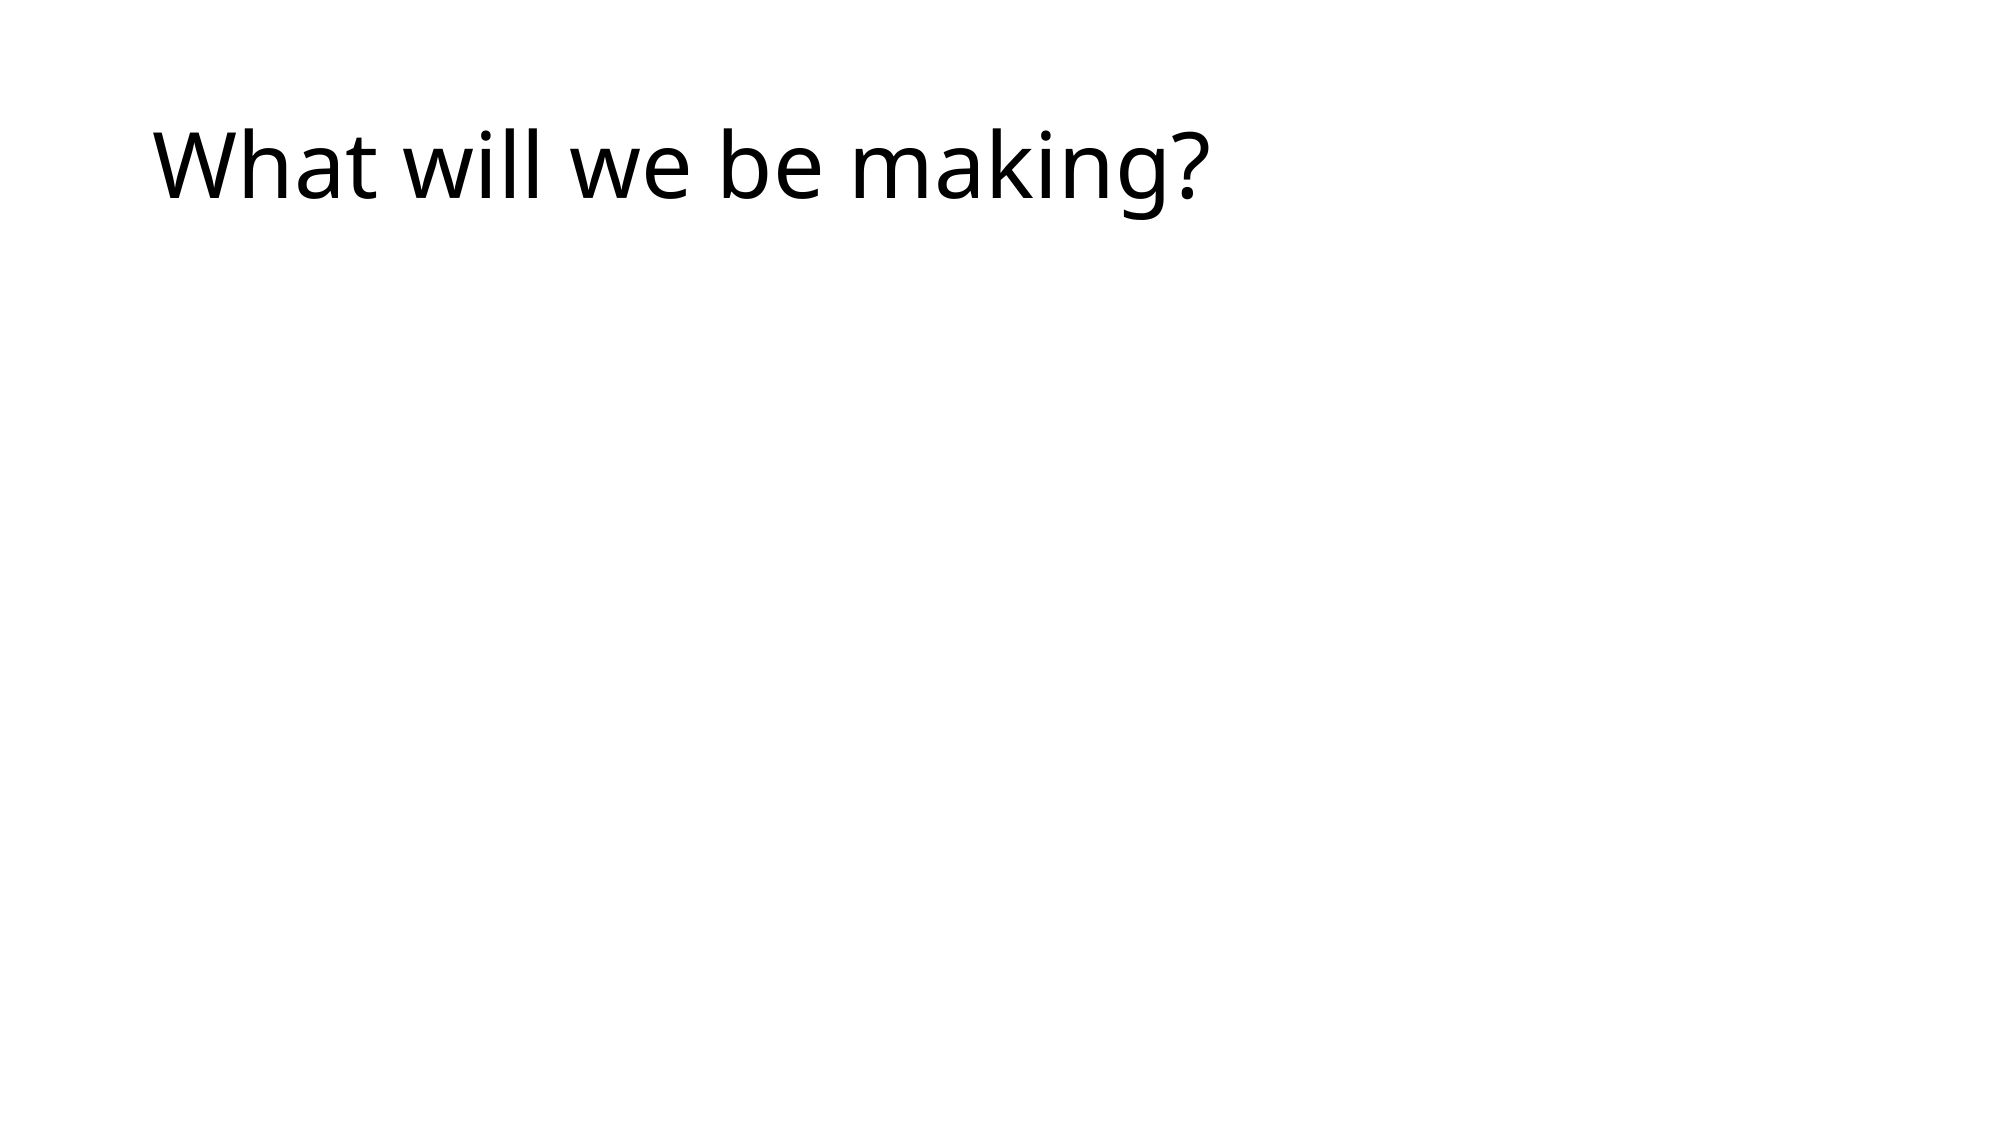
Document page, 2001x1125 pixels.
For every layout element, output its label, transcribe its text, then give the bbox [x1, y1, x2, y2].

title What will we be making? [137, 59, 1863, 278]
